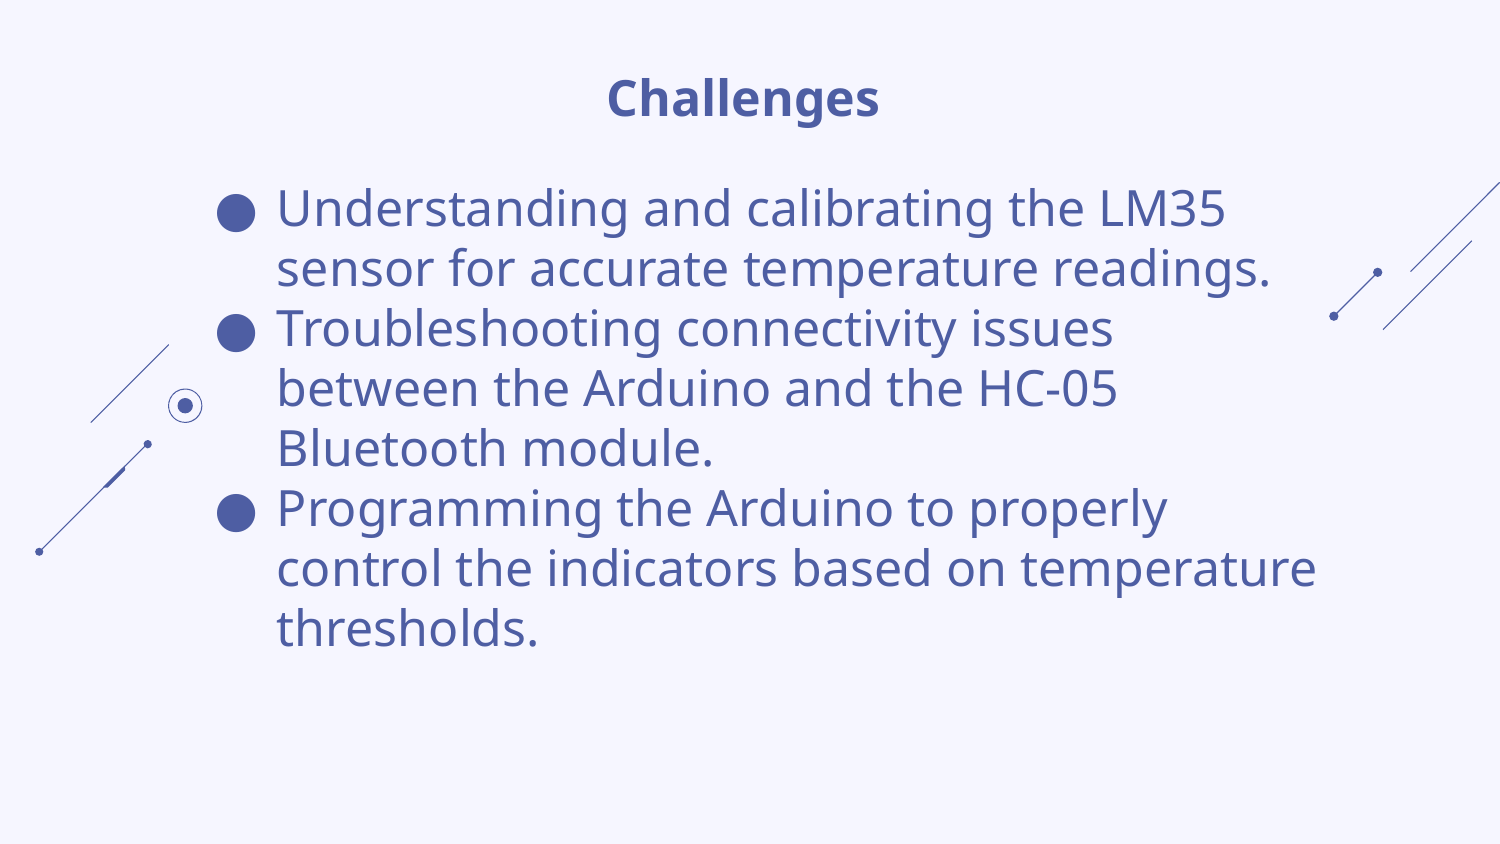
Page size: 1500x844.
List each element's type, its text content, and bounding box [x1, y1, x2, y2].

subtitle Understanding and calibrating the LM35 sensor for accurate temperature readings. Troubleshooting connectivity issues between the Arduino and the HC-05 Bluetooth module. Programming the Arduino to properly control the indicators based on temperature thresholds. [186, 176, 1339, 811]
title Challenges [252, 66, 1248, 134]
